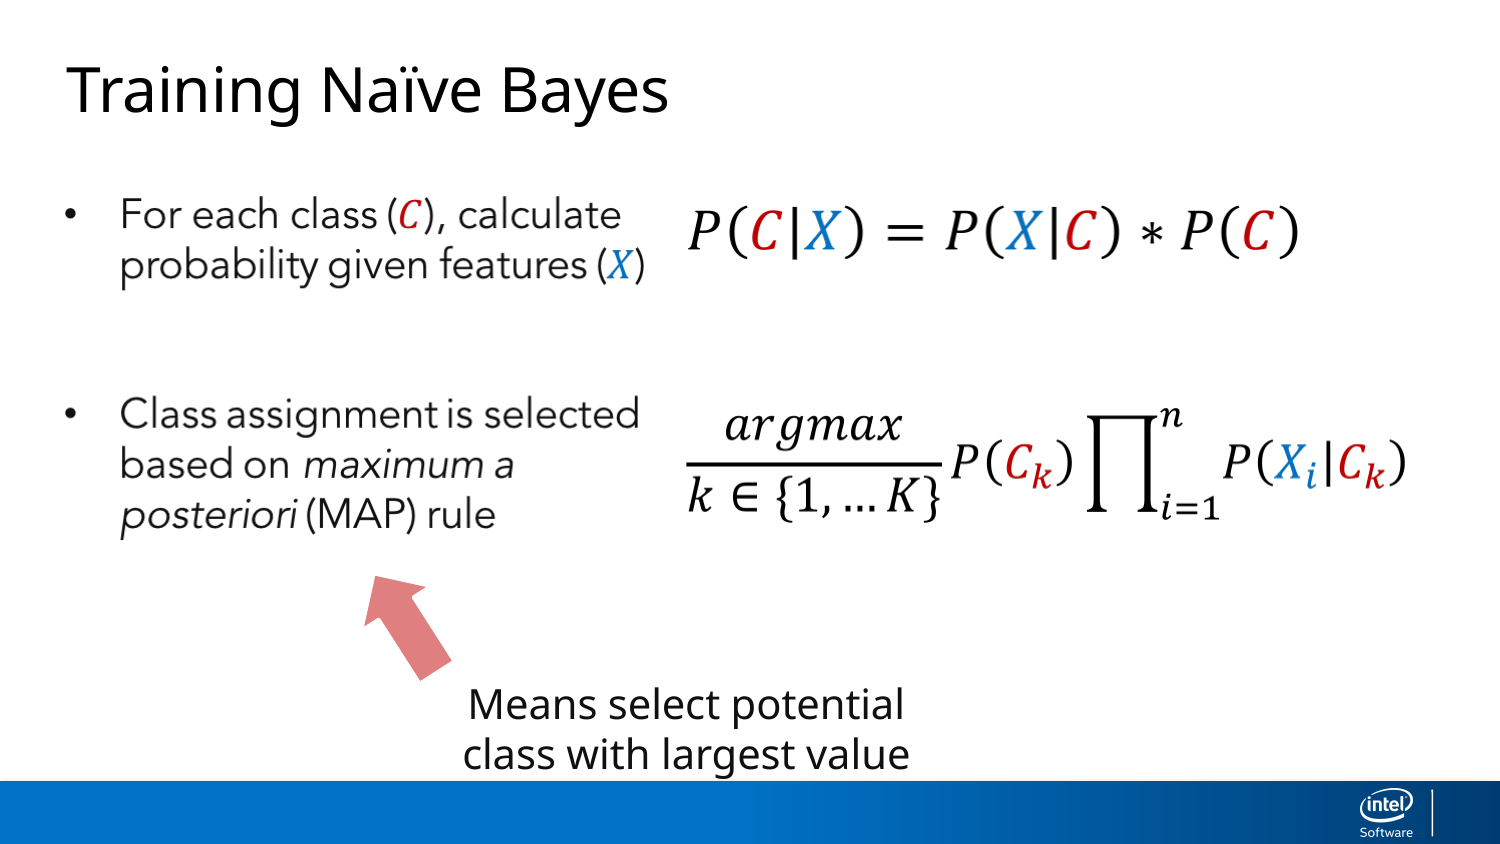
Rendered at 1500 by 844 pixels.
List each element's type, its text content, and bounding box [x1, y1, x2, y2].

text_box Means select potential class with largest value [437, 677, 935, 778]
text_box [358, 571, 457, 687]
text_box [686, 192, 1337, 263]
text_box Training Naïve Bayes [65, 50, 1450, 126]
picture [1360, 788, 1413, 837]
text_box [686, 402, 1480, 525]
text_box [62, 191, 648, 545]
